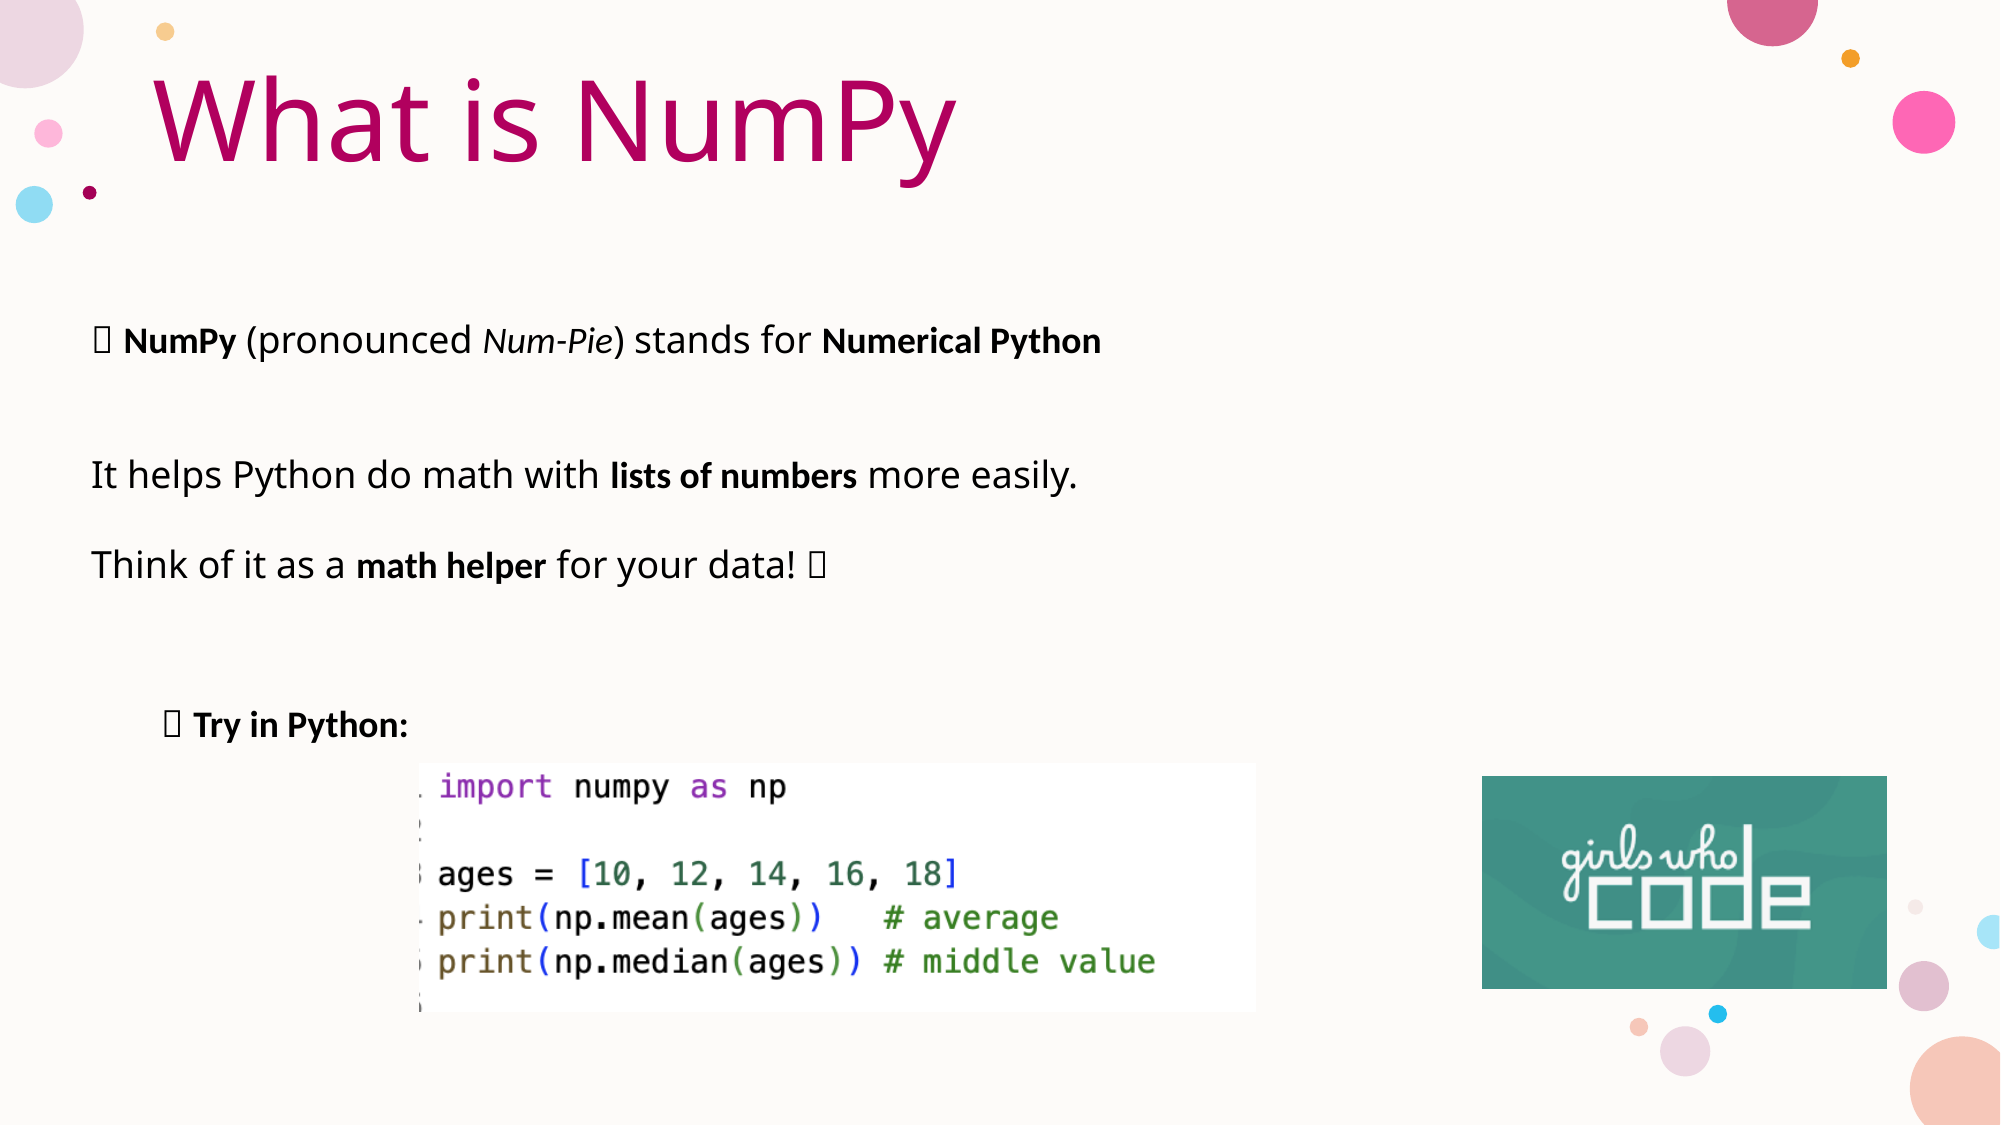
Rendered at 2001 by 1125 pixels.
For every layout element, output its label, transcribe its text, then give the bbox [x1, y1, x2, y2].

title What is NumPy [137, 16, 1887, 234]
picture [419, 763, 1256, 1012]
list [1482, 776, 1887, 989]
text_box 💡 NumPy (pronounced Num-Pie) stands for Numerical Python It helps Python do math with lists of numbers more easily. Think of it as a math helper for your data! 🧮 [76, 308, 1483, 594]
text_box 🧩 Try in Python: [146, 692, 425, 753]
